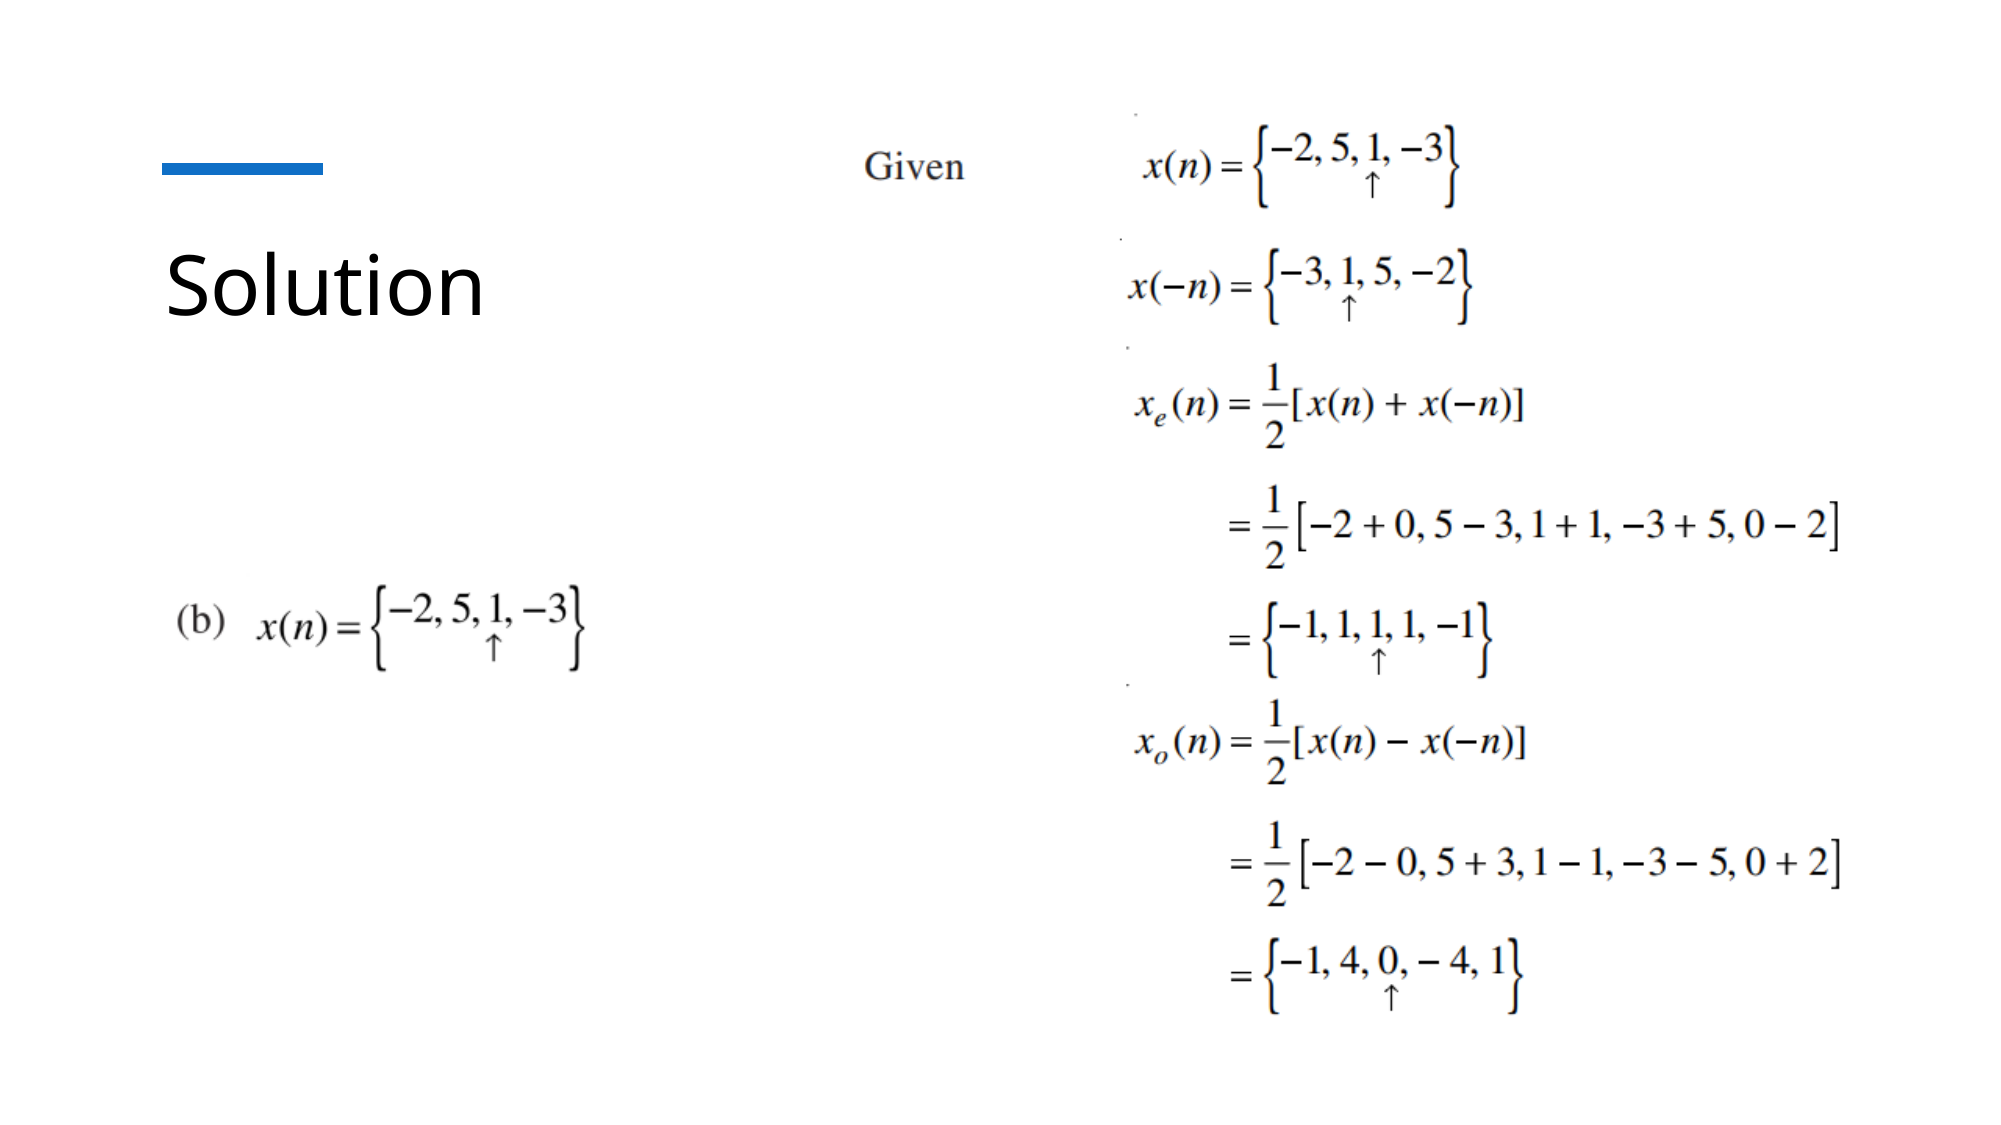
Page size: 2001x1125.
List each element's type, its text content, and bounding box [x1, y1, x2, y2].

picture [850, 92, 1891, 1094]
picture [149, 541, 608, 713]
title Solution [150, 224, 850, 420]
